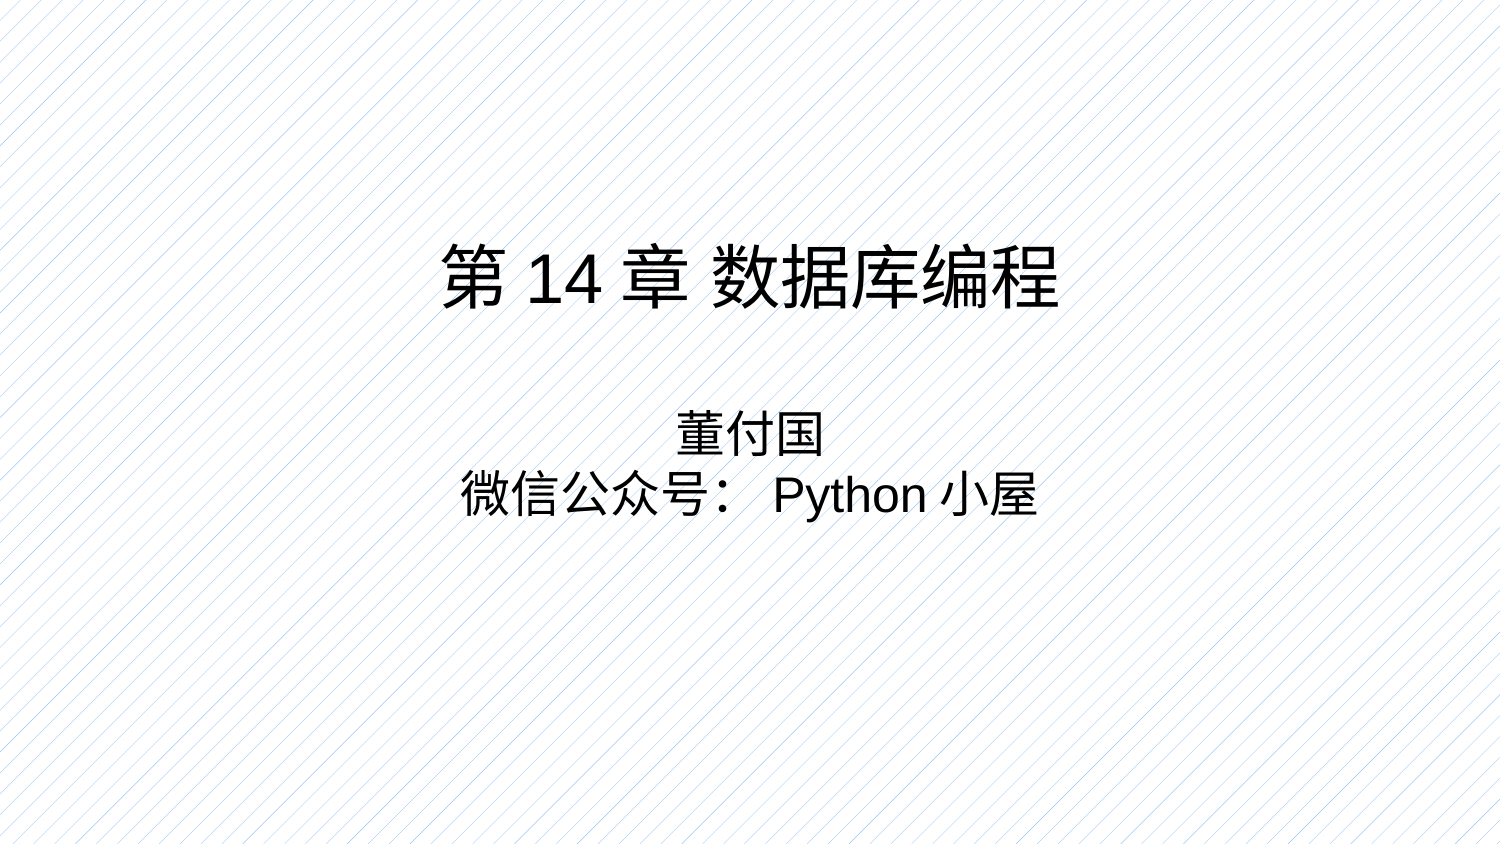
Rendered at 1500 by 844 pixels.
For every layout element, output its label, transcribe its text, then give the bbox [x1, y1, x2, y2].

title 第14章 数据库编程 董付国 微信公众号：Python小屋 [327, 230, 1173, 525]
